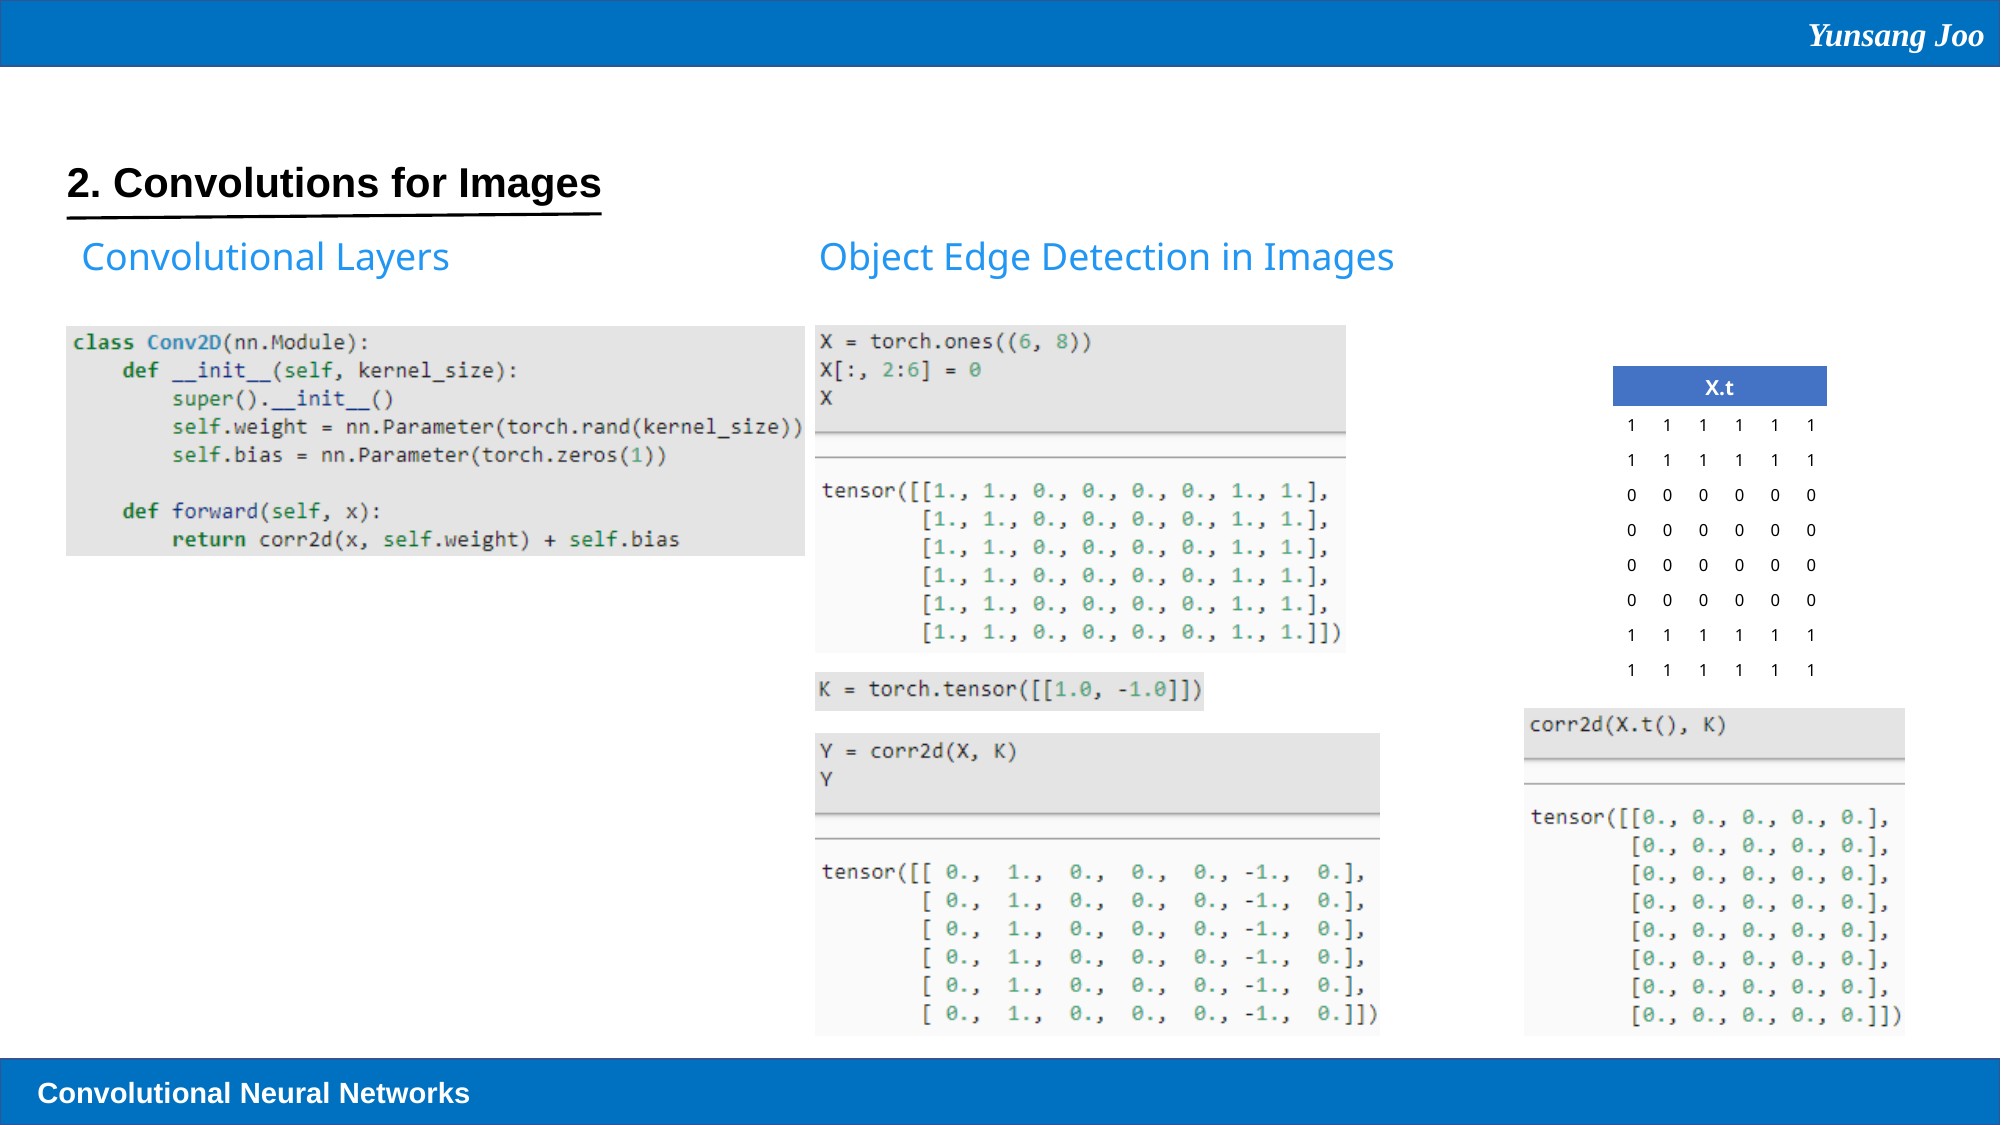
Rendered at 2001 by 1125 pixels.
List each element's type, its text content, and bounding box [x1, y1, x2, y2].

table_cell 1 [1720, 406, 1756, 441]
table_cell 1 [1612, 406, 1648, 441]
table_cell 1 [1612, 441, 1648, 476]
table_cell 0 [1756, 476, 1792, 511]
table_cell 1 [1612, 616, 1648, 651]
table_cell 0 [1648, 581, 1684, 616]
table_header X.t [1613, 366, 1827, 406]
table_cell 1 [1756, 406, 1792, 441]
table_cell 1 [1684, 441, 1720, 476]
table_cell 0 [1612, 581, 1648, 616]
table_cell 1 [1612, 651, 1648, 686]
table_cell 1 [1684, 651, 1720, 686]
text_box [66, 213, 602, 219]
table_cell 0 [1756, 581, 1792, 616]
table_cell 1 [1720, 651, 1756, 686]
table_cell 0 [1648, 546, 1684, 581]
table_cell 0 [1684, 581, 1720, 616]
table_cell 1 [1756, 441, 1792, 476]
picture [66, 326, 805, 556]
table_cell 0 [1756, 546, 1792, 581]
table_cell 1 [1756, 651, 1792, 686]
table_cell 0 [1792, 581, 1828, 616]
table_cell 0 [1792, 511, 1828, 546]
table_cell 1 [1792, 651, 1828, 686]
table_cell 1 [1648, 651, 1684, 686]
table_cell 0 [1756, 511, 1792, 546]
table_cell 0 [1720, 546, 1756, 581]
table_cell 1 [1756, 616, 1792, 651]
text_box Object Edge Detection in Images [804, 225, 1808, 286]
table_cell 0 [1612, 511, 1648, 546]
table_cell 0 [1720, 581, 1756, 616]
table_cell 0 [1792, 546, 1828, 581]
table_cell 1 [1684, 406, 1720, 441]
text_box Yunsang Joo [0, 0, 2000, 67]
table_cell 1 [1720, 616, 1756, 651]
table_cell 1 [1684, 616, 1720, 651]
table_cell 0 [1792, 476, 1828, 511]
text_box Convolutional Neural Networks [22, 1066, 486, 1117]
text_box [0, 1058, 2000, 1125]
picture [815, 325, 1346, 653]
picture [815, 733, 1380, 1036]
picture [815, 672, 1204, 711]
text_box 2. Convolutions for Images [52, 148, 1346, 214]
text_box Convolutional Layers [66, 225, 804, 286]
table_cell 1 [1648, 441, 1684, 476]
table_cell 1 [1648, 406, 1684, 441]
table_cell 0 [1720, 476, 1756, 511]
picture [1524, 708, 1905, 1036]
table_cell 0 [1612, 476, 1648, 511]
table_cell 1 [1792, 441, 1828, 476]
table_cell 1 [1792, 406, 1828, 441]
table_cell 1 [1792, 616, 1828, 651]
table_cell 1 [1648, 616, 1684, 651]
table_cell 0 [1684, 511, 1720, 546]
table_cell 0 [1720, 511, 1756, 546]
table_cell 0 [1648, 476, 1684, 511]
table_cell 0 [1612, 546, 1648, 581]
table_cell 0 [1648, 511, 1684, 546]
table_cell 1 [1720, 441, 1756, 476]
table_cell 0 [1684, 476, 1720, 511]
table_cell 0 [1684, 546, 1720, 581]
